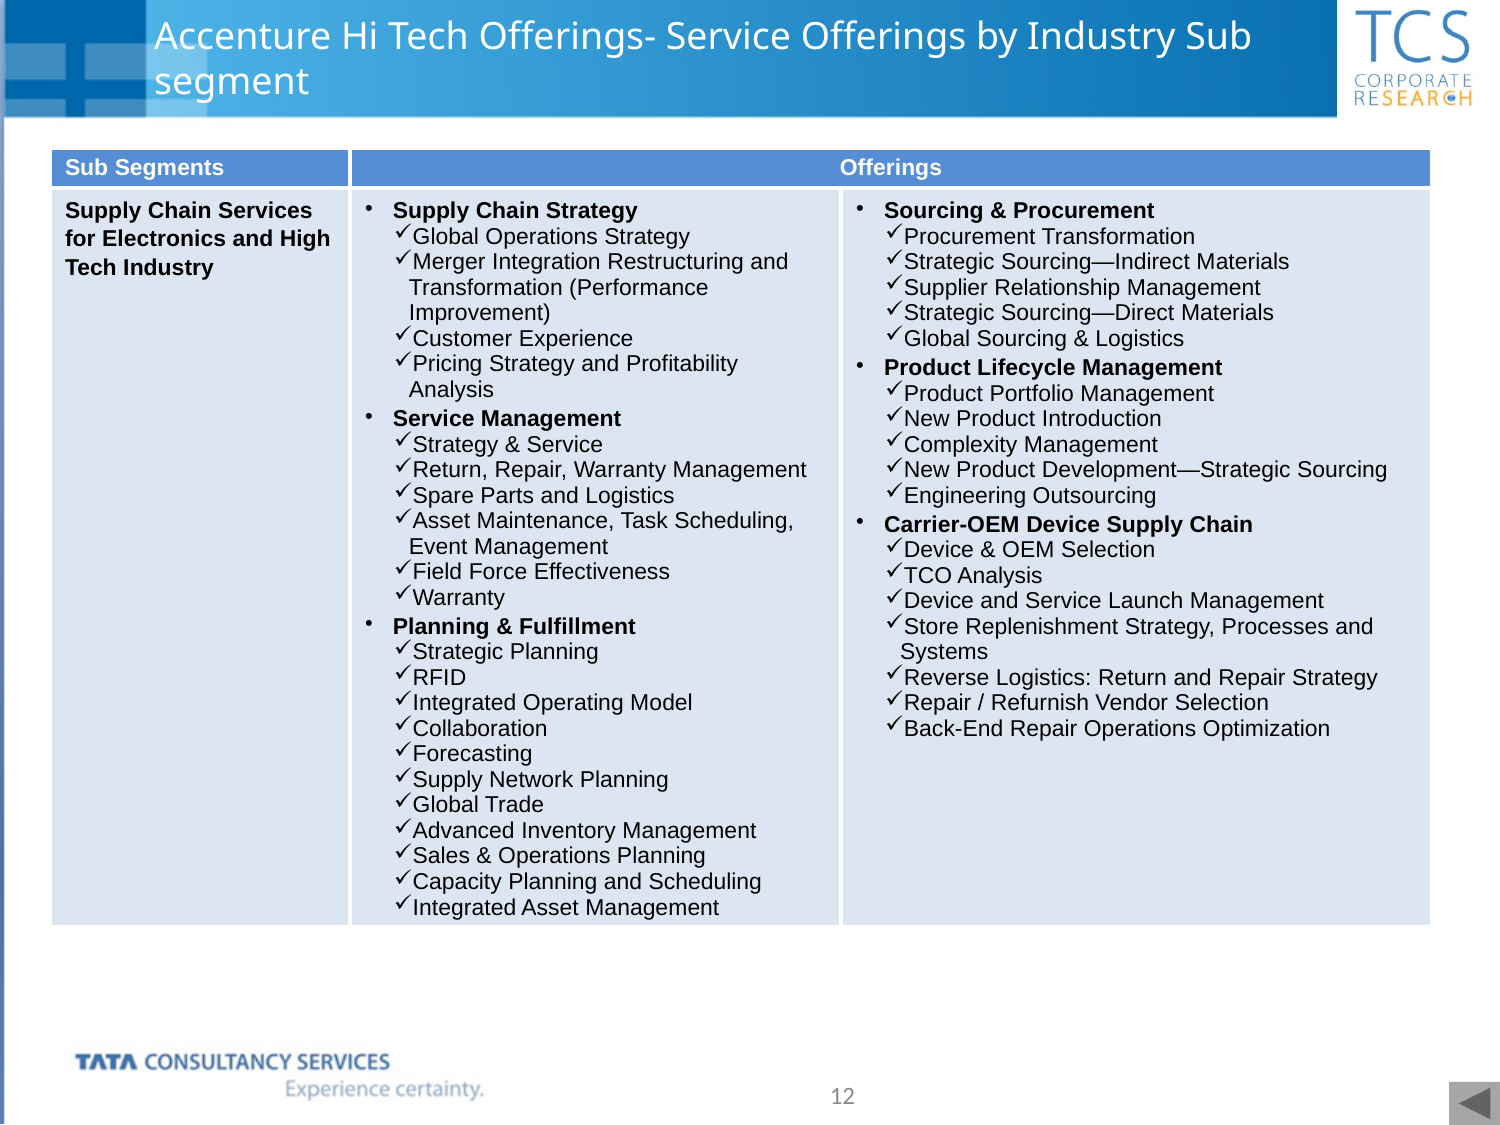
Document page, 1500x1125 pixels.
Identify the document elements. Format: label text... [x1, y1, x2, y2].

text_box Accenture Hi Tech Offerings- Service Offerings by Industry Sub segment [139, 4, 1364, 98]
table_header Offerings [352, 150, 1430, 186]
table_cell Supply Chain Strategy Global Operations Strategy Merger Integration Restructuring and Transformation (Performance Improvement) Customer Experience Pricing Strategy and Profitability Analysis Service Management Strategy & Service Return, Repair, Warranty Management Spare Parts and Logistics Asset Maintenance, Task Scheduling, Event Management Field Force Effectiveness Warranty Planning & Fulfillment Strategic Planning RFID Integrated Operating Model Collaboration Forecasting Supply Network Planning Global Trade Advanced Inventory Management Sales & Operations Planning Capacity Planning and Scheduling Integrated Asset Management [352, 190, 839, 925]
table_cell Sourcing & Procurement Procurement Transformation Strategic Sourcing—Indirect Materials Supplier Relationship Management Strategic Sourcing—Direct Materials Global Sourcing & Logistics Product Lifecycle Management Product Portfolio Management New Product Introduction Complexity Management New Product Development—Strategic Sourcing Engineering Outsourcing Carrier-OEM Device Supply Chain Device & OEM Selection TCO Analysis Device and Service Launch Management Store Replenishment Strategy, Processes and Systems Reverse Logistics: Return and Repair Strategy Repair / Refurnish Vendor Selection Back-End Repair Operations Optimization [843, 190, 1430, 925]
table_header Sub Segments [52, 150, 348, 186]
table_cell Supply Chain Services for Electronics and High Tech Industry [52, 190, 348, 925]
text_box [1449, 1081, 1500, 1125]
slide_number 12 [812, 1065, 873, 1125]
picture [0, 0, 1500, 1124]
